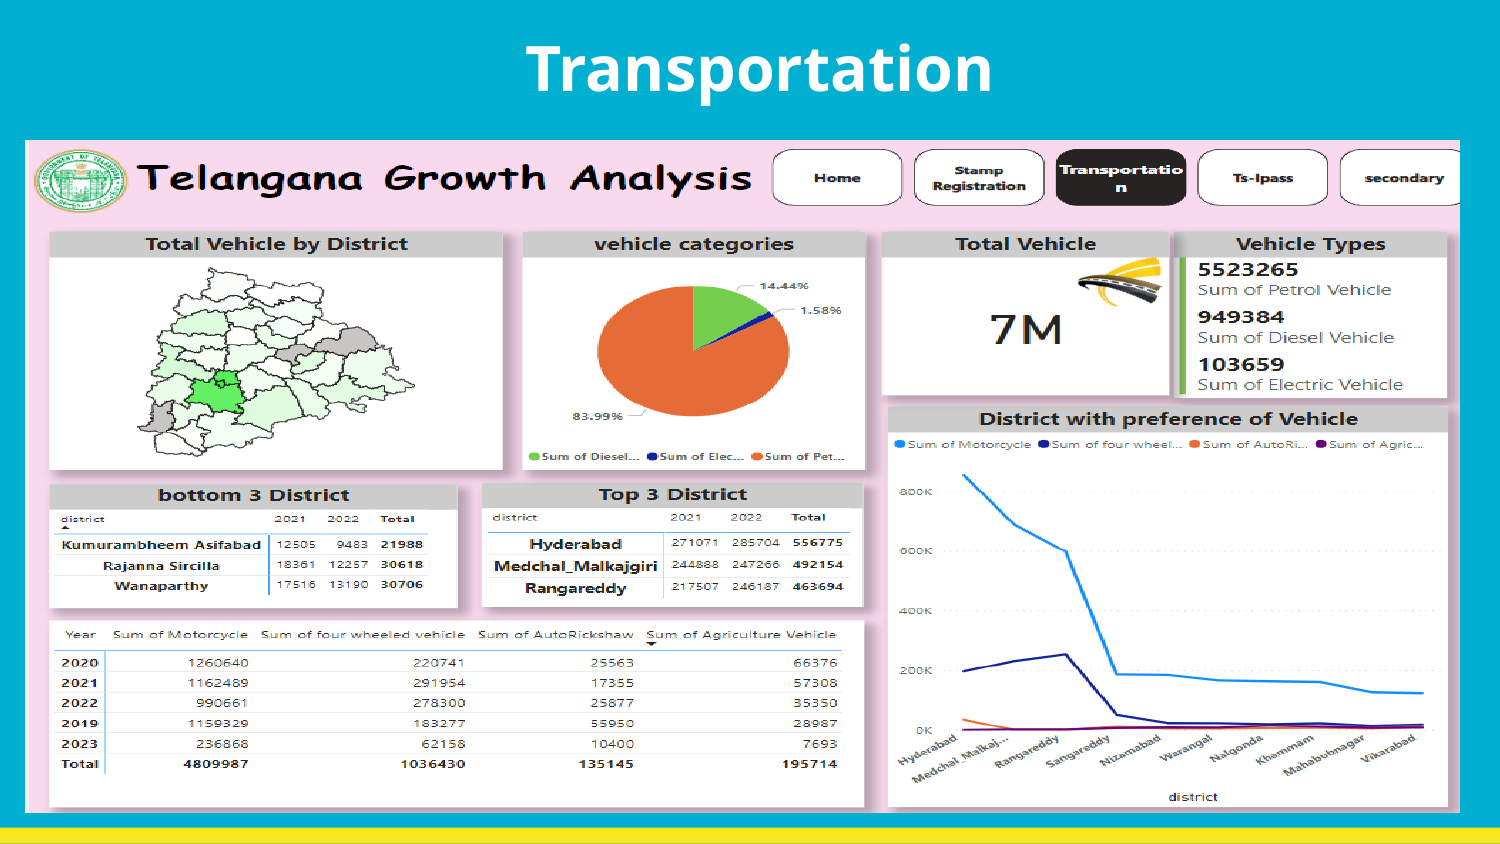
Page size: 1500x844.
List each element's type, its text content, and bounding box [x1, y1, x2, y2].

title Transportation [61, 14, 1460, 120]
picture [24, 140, 1460, 814]
